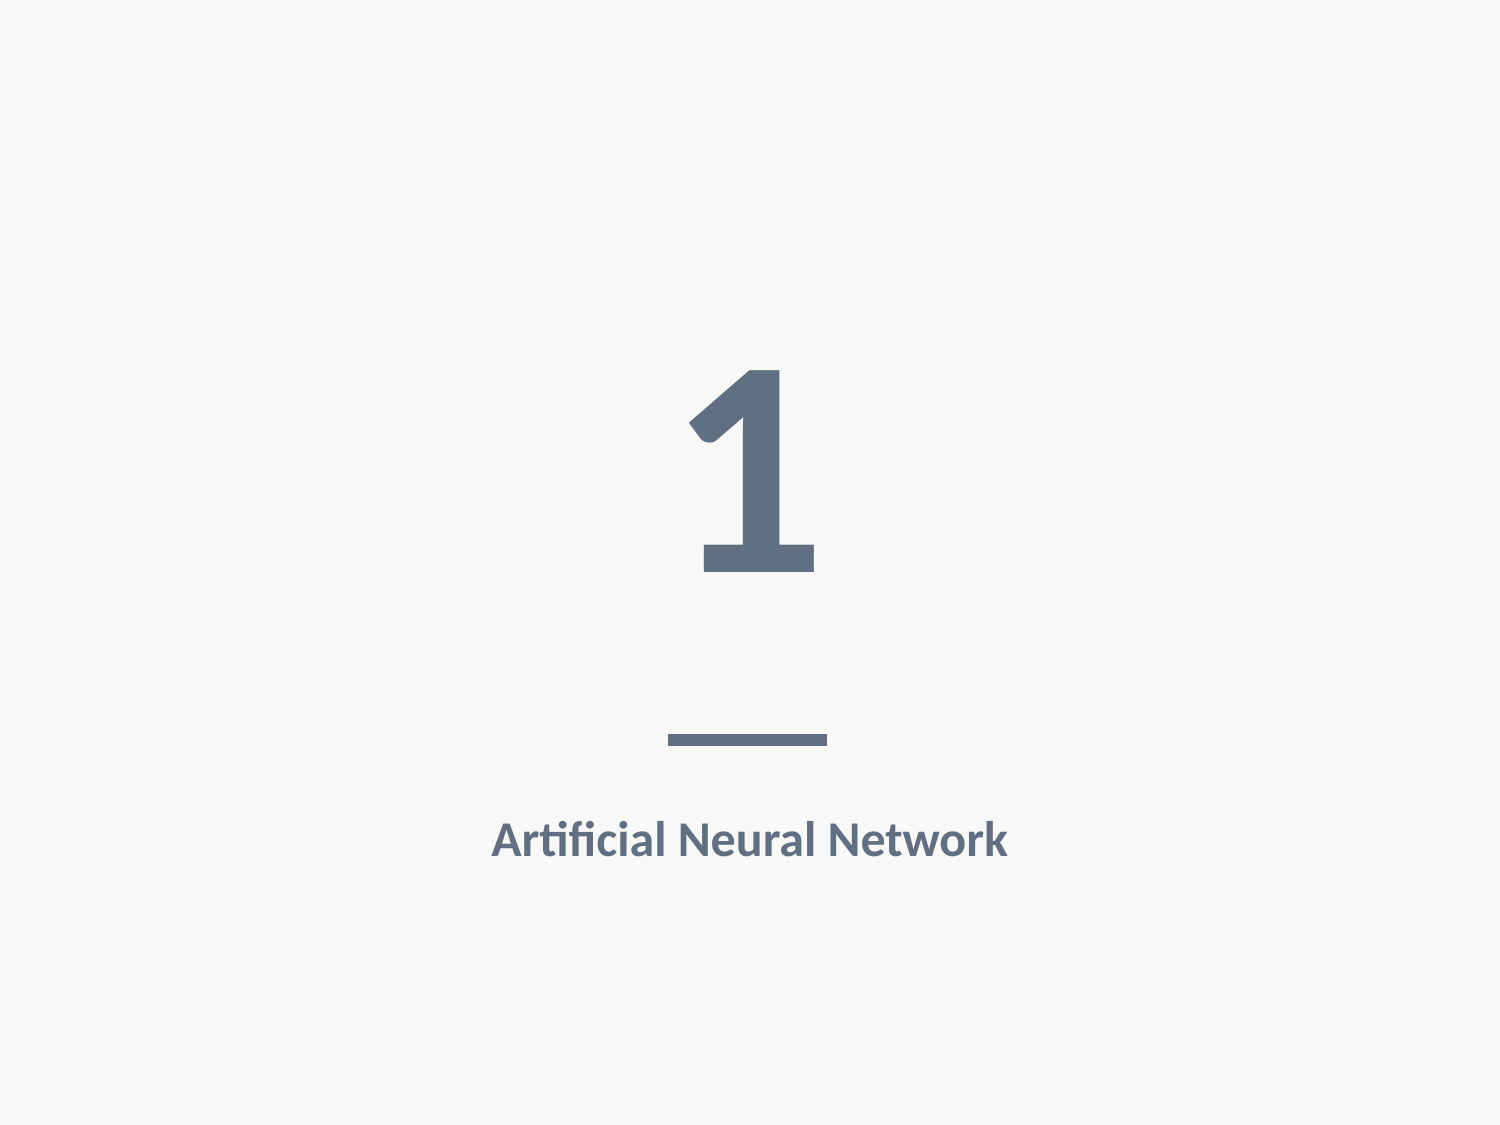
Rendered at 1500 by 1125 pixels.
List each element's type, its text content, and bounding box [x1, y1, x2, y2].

text_box 1 [653, 254, 842, 643]
text_box Artificial Neural Network [436, 798, 1064, 874]
